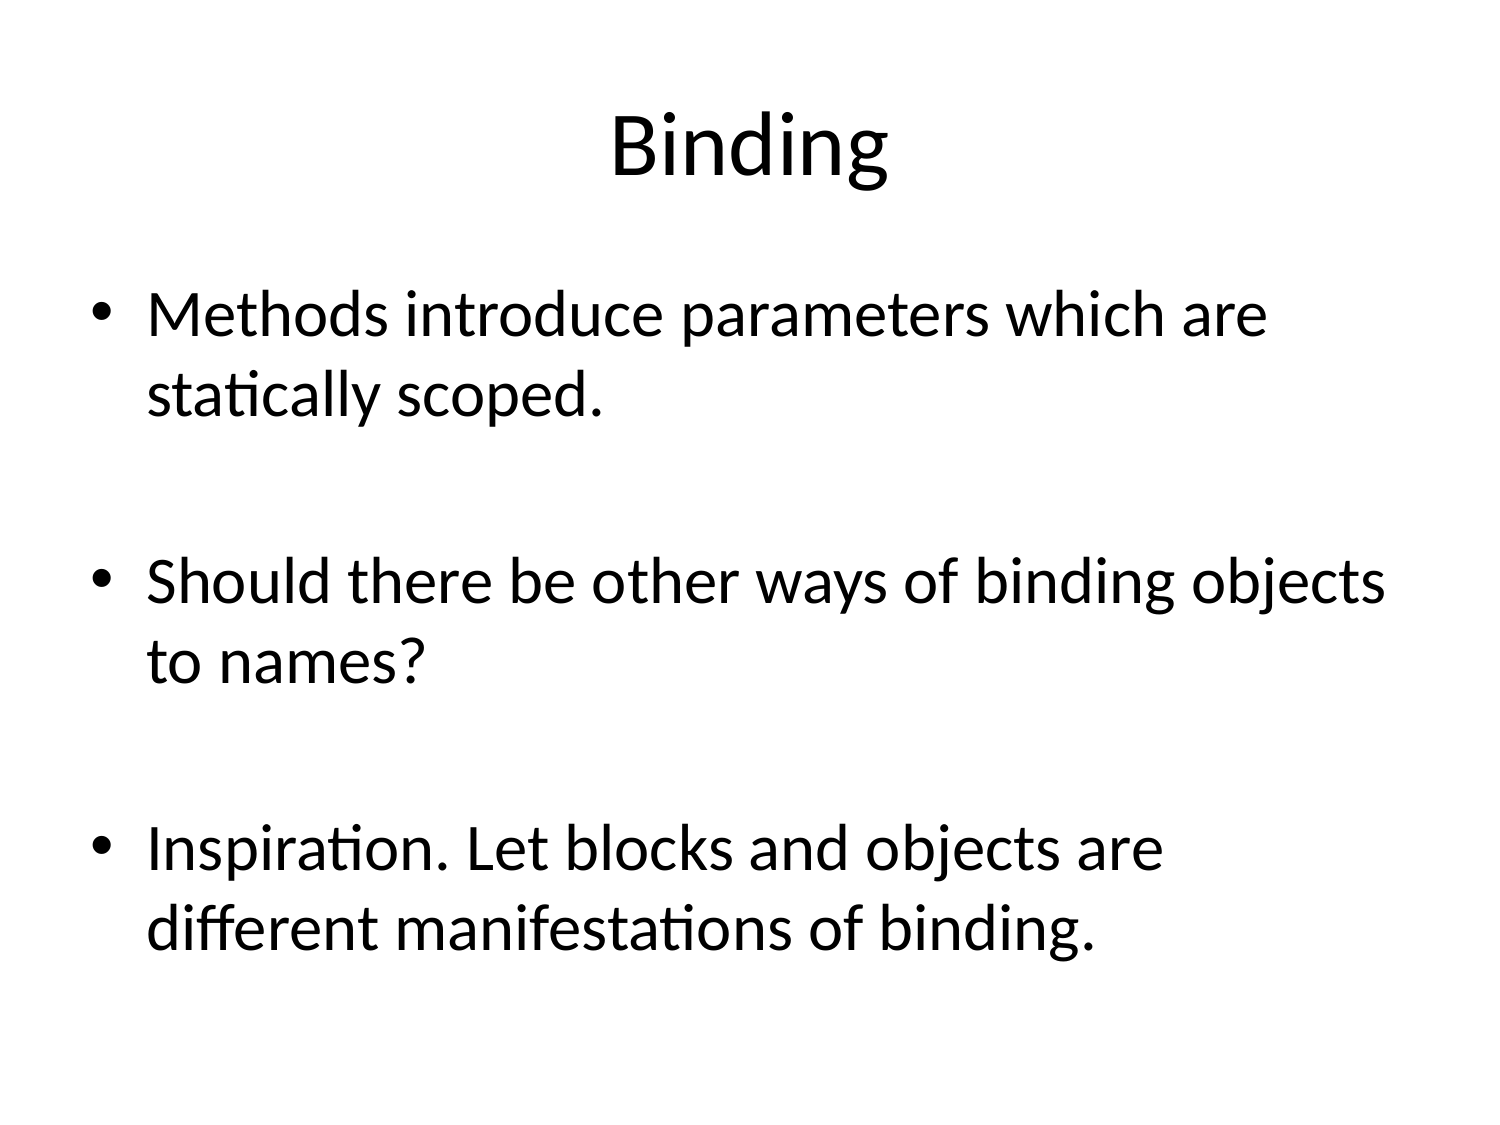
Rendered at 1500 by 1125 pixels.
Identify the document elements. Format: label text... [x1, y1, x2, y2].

title Binding [75, 45, 1425, 233]
list Methods introduce parameters which are statically scoped. Should there be other ways of binding objects to names? Inspiration. Let blocks and objects are different manifestations of binding. [75, 262, 1425, 1005]
